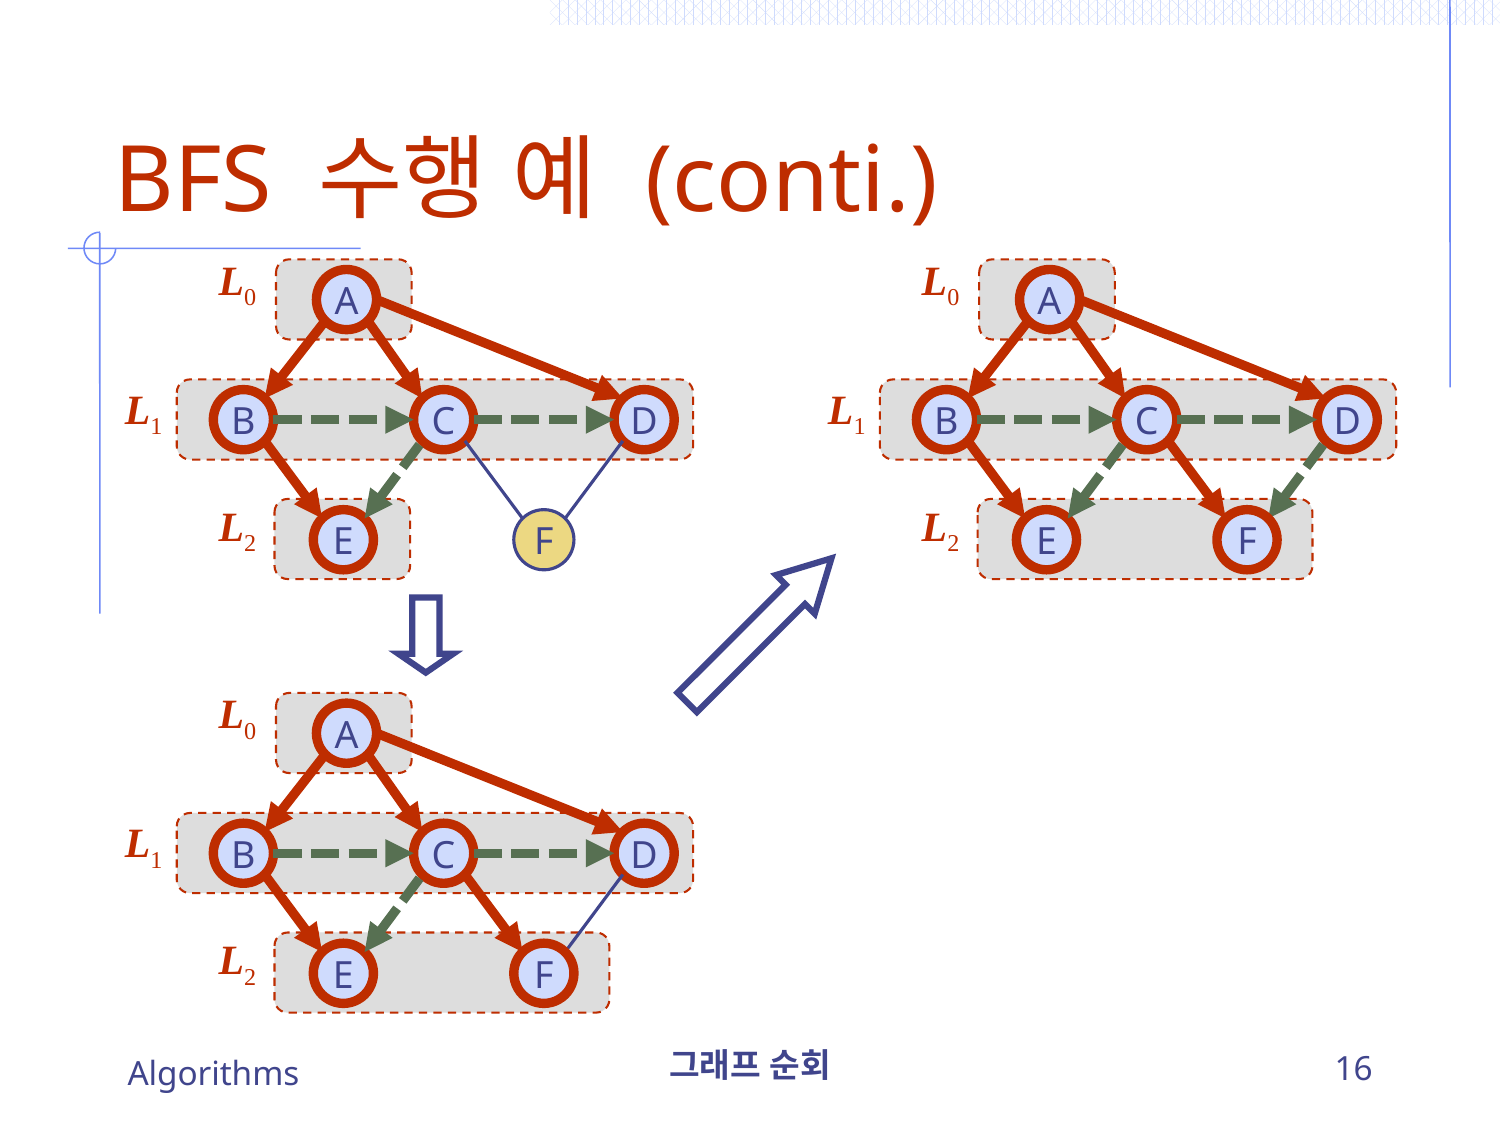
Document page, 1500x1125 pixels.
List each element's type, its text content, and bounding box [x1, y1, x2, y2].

text_box C [413, 838, 474, 884]
text_box L1 [105, 808, 182, 881]
text_box D [614, 389, 675, 450]
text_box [364, 877, 423, 951]
text_box [1032, 325, 1067, 340]
text_box C [1116, 403, 1177, 450]
text_box [979, 259, 1115, 322]
text_box [276, 692, 412, 755]
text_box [464, 877, 523, 951]
title BFS 수행 예 (conti.) [99, 49, 1395, 238]
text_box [379, 299, 623, 396]
text_box F [513, 509, 574, 570]
text_box A [316, 703, 377, 764]
text_box [879, 379, 964, 460]
text_box [469, 854, 621, 894]
text_box F [1216, 509, 1278, 570]
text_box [1267, 443, 1326, 517]
text_box [677, 558, 832, 713]
text_box A [1019, 269, 1080, 330]
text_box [264, 877, 322, 951]
text_box [270, 379, 417, 418]
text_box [967, 443, 1026, 517]
text_box L0 [902, 246, 979, 318]
text_box [176, 812, 260, 894]
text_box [1067, 443, 1126, 517]
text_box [367, 757, 374, 829]
text_box [471, 838, 617, 852]
text_box [423, 876, 460, 894]
text_box [329, 759, 363, 774]
text_box [269, 855, 422, 894]
text_box L2 [199, 492, 276, 564]
text_box L1 [105, 375, 182, 447]
text_box [176, 379, 261, 460]
text_box [268, 421, 461, 460]
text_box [1082, 299, 1326, 396]
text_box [464, 443, 523, 517]
text_box [977, 498, 1313, 580]
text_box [367, 323, 374, 396]
text_box [973, 379, 1120, 418]
text_box B [213, 389, 274, 450]
text_box E [1016, 509, 1077, 570]
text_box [264, 443, 322, 516]
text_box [1070, 323, 1077, 396]
text_box [467, 421, 621, 460]
text_box [470, 403, 618, 419]
text_box C [413, 403, 474, 450]
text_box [364, 443, 423, 516]
text_box D [614, 823, 675, 884]
text_box B [213, 823, 274, 884]
text_box E [313, 943, 374, 1004]
text_box L0 [199, 679, 276, 752]
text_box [264, 757, 326, 829]
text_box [564, 877, 623, 951]
text_box [624, 379, 694, 460]
text_box B [916, 389, 977, 450]
slide_number 16 [1074, 1024, 1388, 1101]
text_box F [513, 943, 574, 1004]
text_box E [313, 509, 374, 570]
text_box [274, 932, 610, 1013]
text_box L2 [199, 925, 276, 998]
text_box L2 [902, 492, 979, 564]
text_box [972, 421, 1164, 460]
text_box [564, 443, 623, 517]
text_box L1 [808, 375, 886, 447]
text_box D [1317, 389, 1378, 450]
footer 그래프 순회 [512, 1024, 988, 1101]
text_box [626, 812, 694, 894]
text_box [1167, 443, 1226, 517]
text_box [274, 524, 411, 580]
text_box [379, 732, 623, 829]
text_box [327, 498, 359, 513]
text_box [390, 840, 416, 852]
text_box [1172, 379, 1397, 460]
text_box [398, 597, 454, 673]
text_box L0 [199, 246, 276, 318]
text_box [967, 323, 1029, 396]
text_box [328, 325, 364, 340]
text_box [276, 259, 412, 322]
slide_number Algorithms [112, 1024, 469, 1101]
text_box A [316, 269, 377, 330]
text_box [264, 323, 326, 396]
text_box [270, 812, 385, 852]
